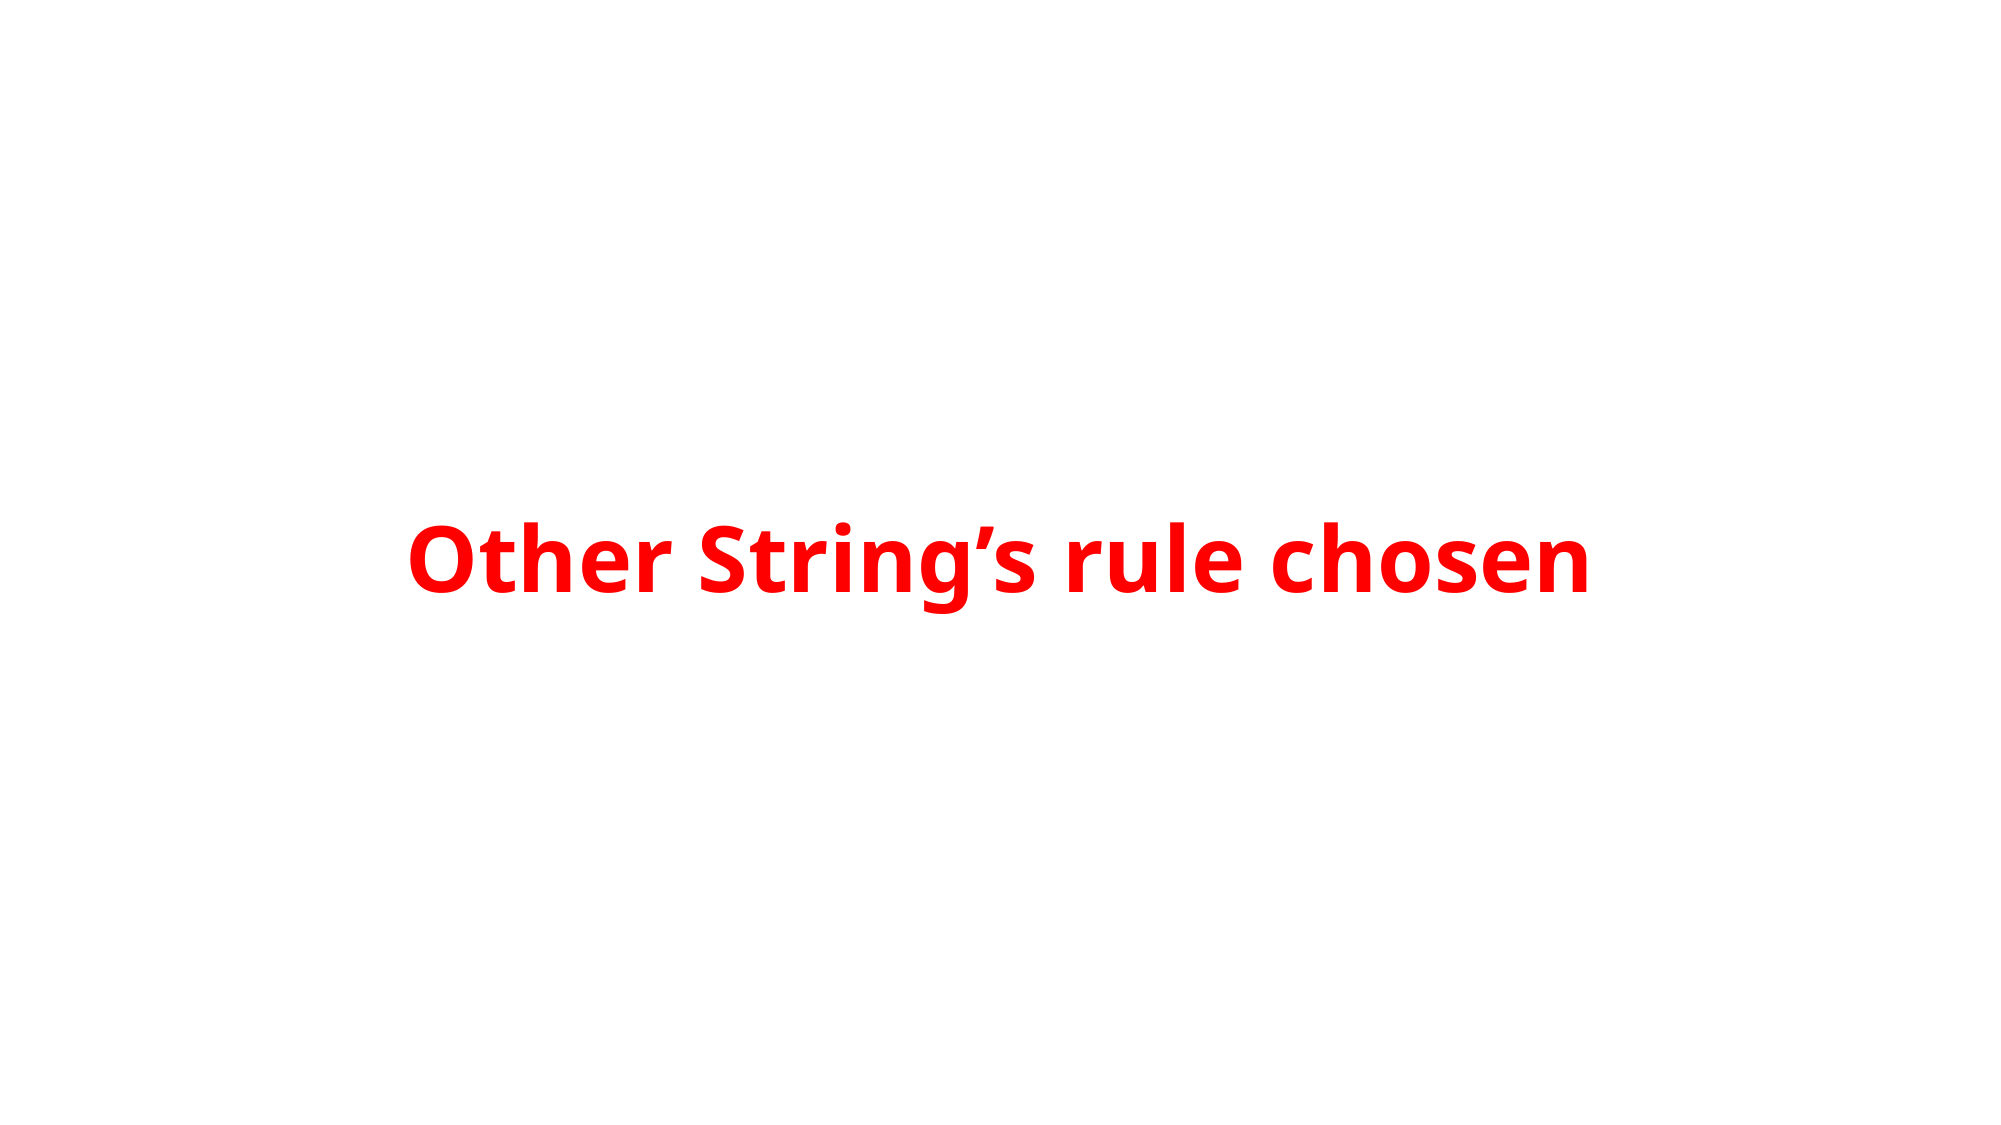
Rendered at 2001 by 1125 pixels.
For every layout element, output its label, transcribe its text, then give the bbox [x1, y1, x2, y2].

title Other String’s rule chosen [137, 453, 1863, 672]
